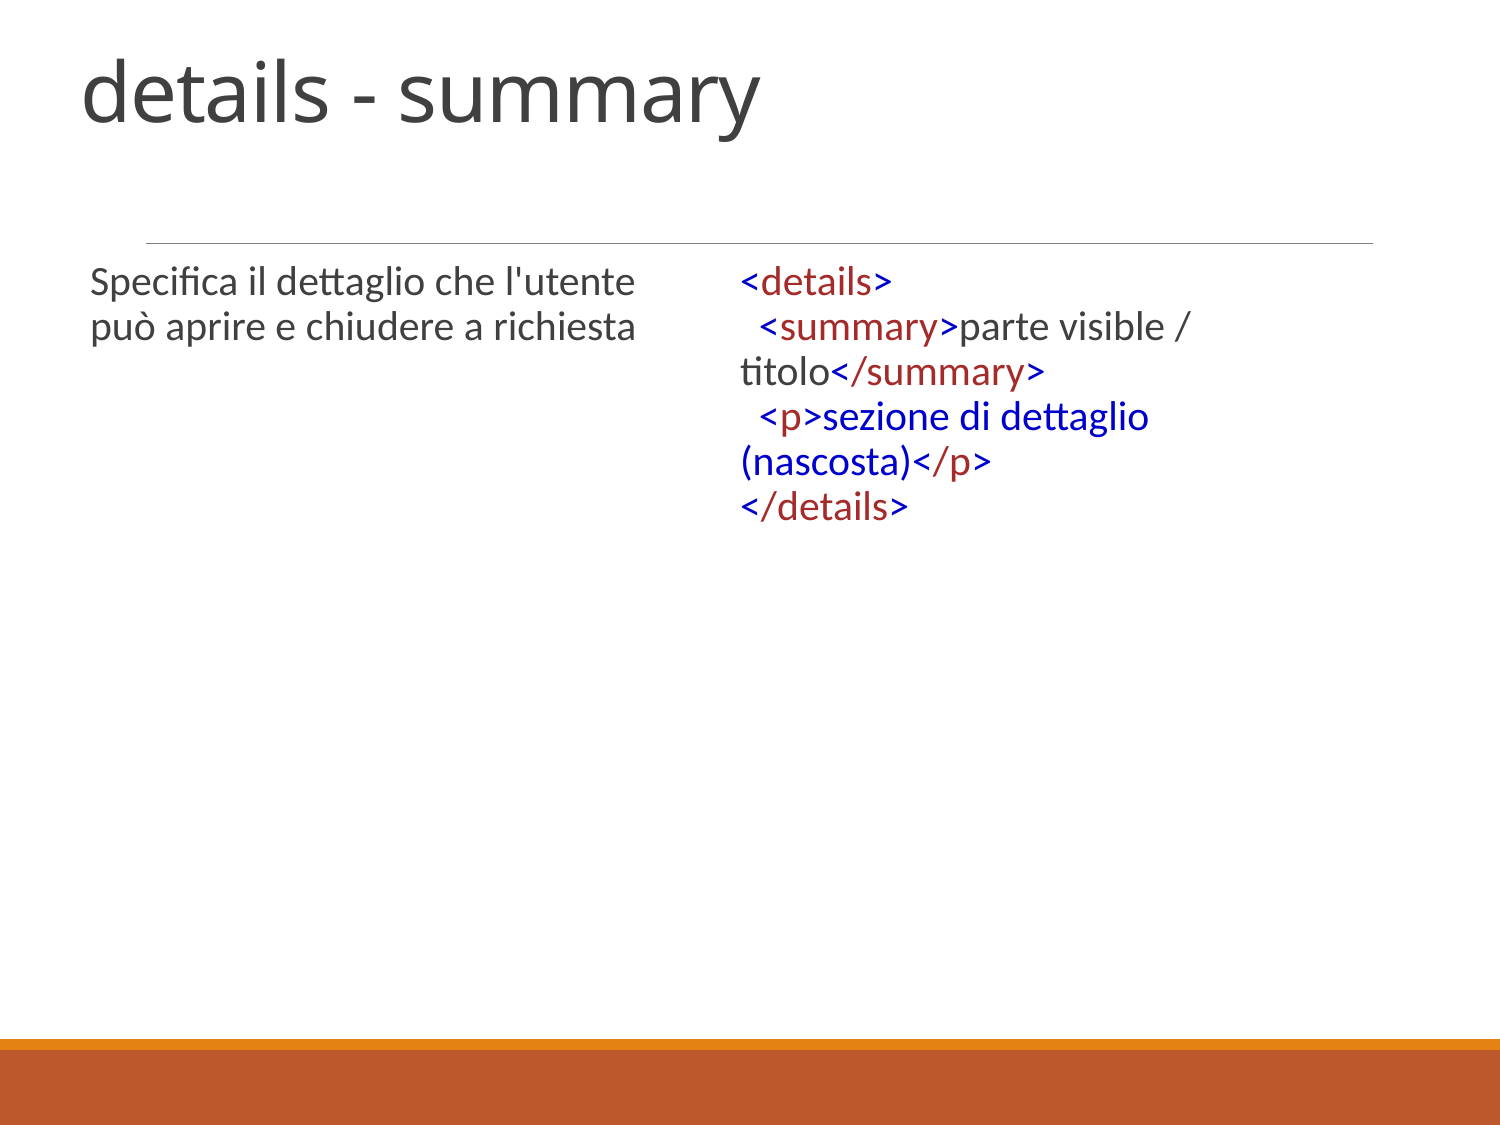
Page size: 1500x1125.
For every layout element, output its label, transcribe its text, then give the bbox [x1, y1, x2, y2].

list <details> <summary>parte visible / titolo</summary> <p>sezione di dettaglio (nascosta)</p> </details> [725, 251, 1325, 1005]
list Specifica il dettaglio che l'utente può aprire e chiudere a richiesta [75, 251, 675, 1005]
title details - summary [64, 47, 1424, 227]
